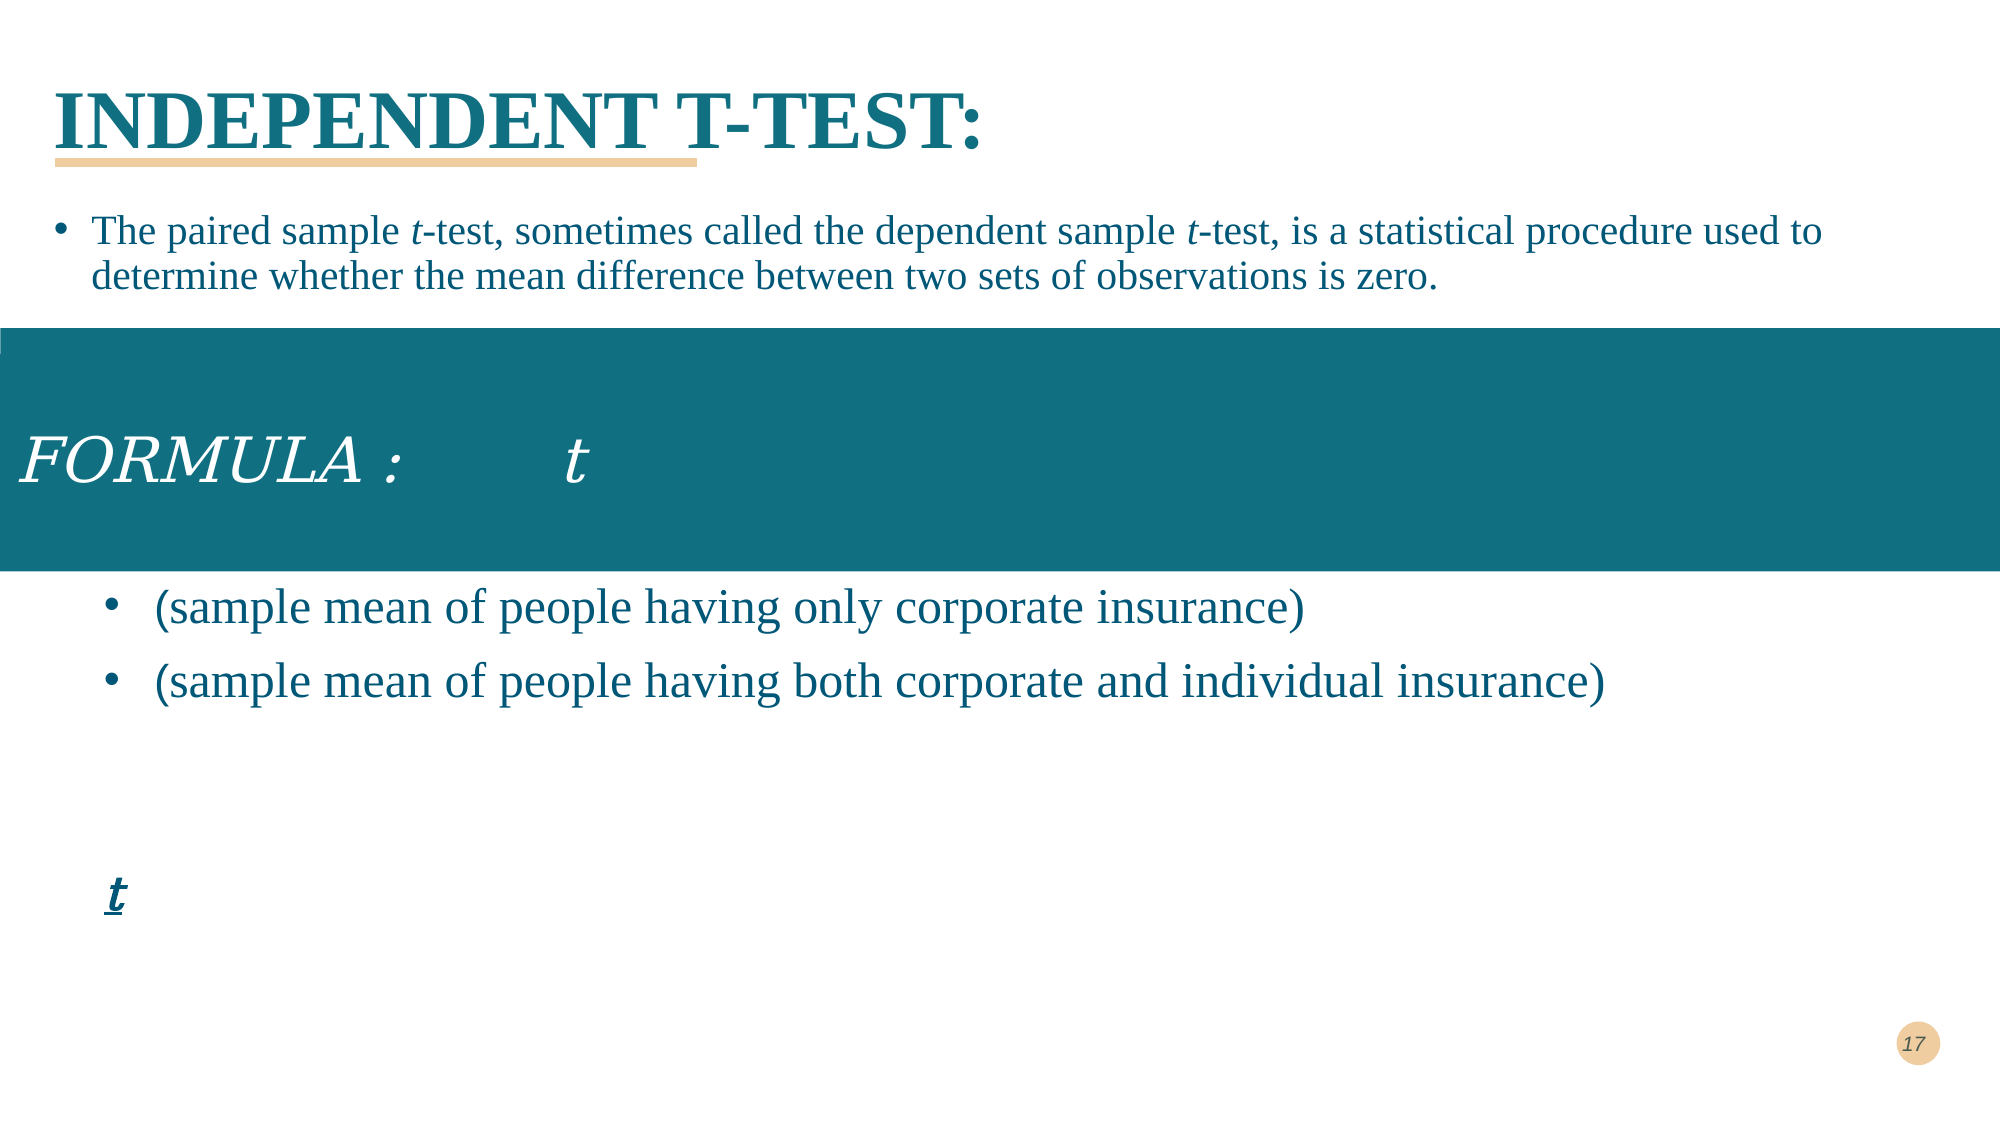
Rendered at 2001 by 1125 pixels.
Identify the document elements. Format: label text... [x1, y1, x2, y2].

slide_number 17 [1881, 1012, 1940, 1073]
list The paired sample t-test, sometimes called the dependent sample t-test, is a statistical procedure used to determine whether the mean difference between two sets of observations is zero. [39, 572, 1975, 703]
title INDEPENDENT T-TEST: [39, 12, 1764, 200]
list The paired sample t-test, sometimes called the dependent sample t-test, is a statistical procedure used to determine whether the mean difference between two sets of observations is zero. [39, 200, 1975, 354]
